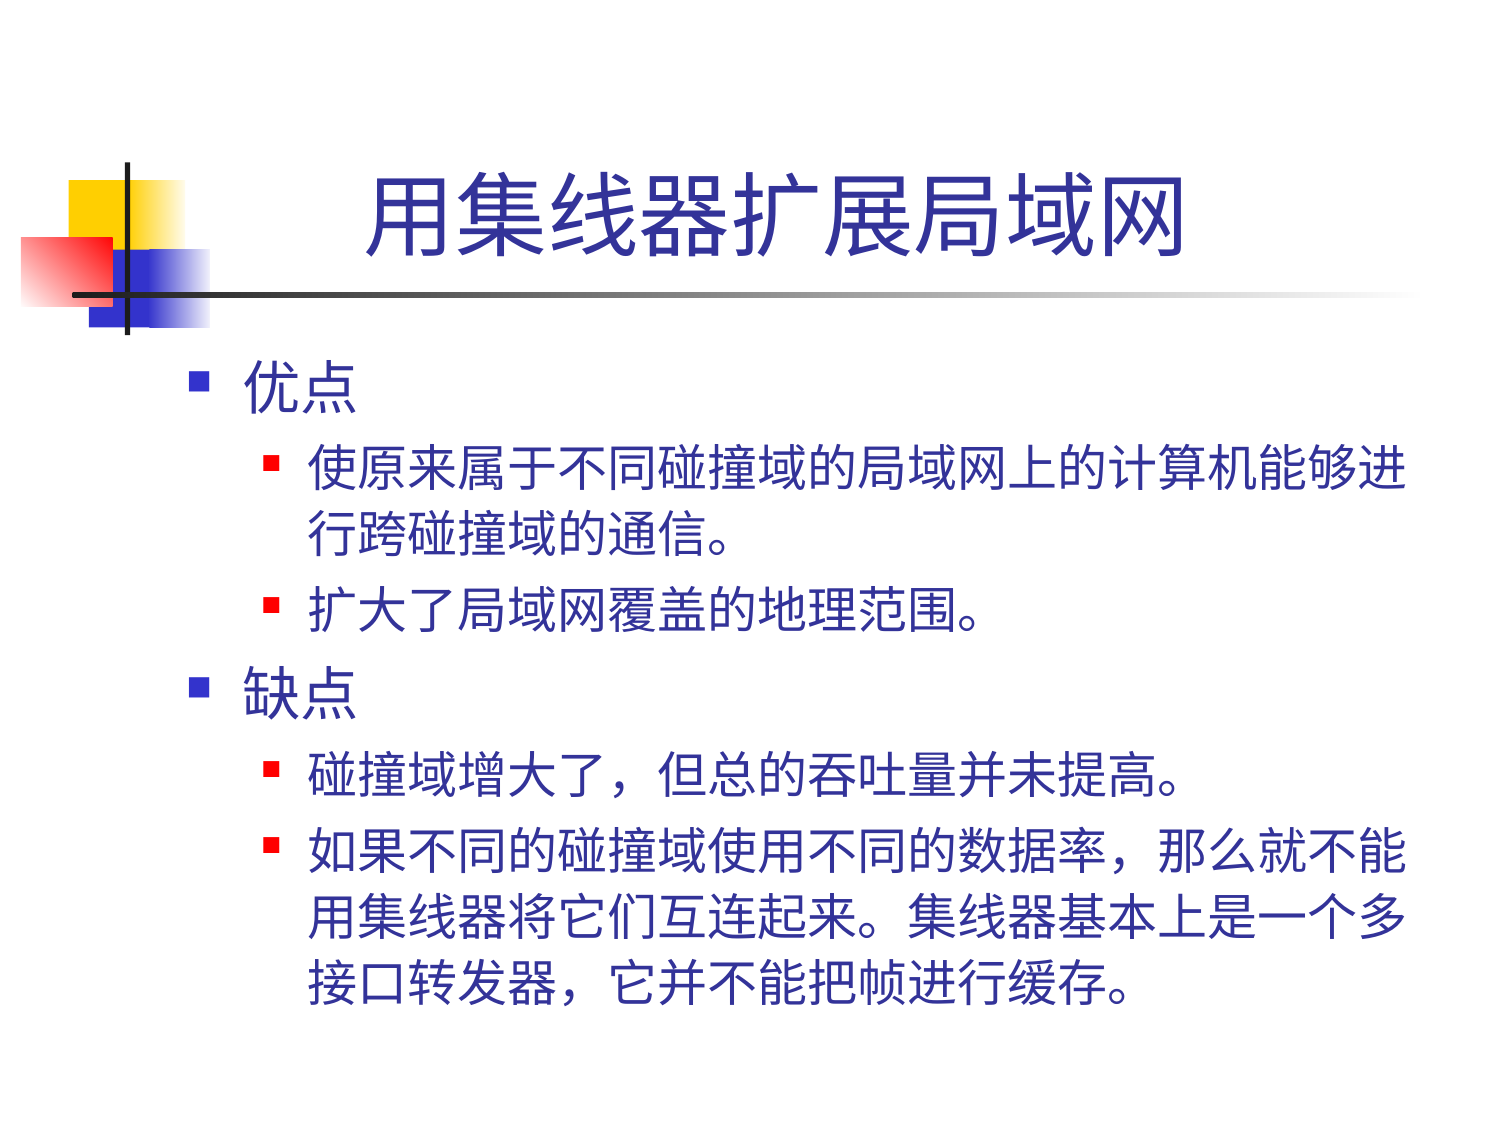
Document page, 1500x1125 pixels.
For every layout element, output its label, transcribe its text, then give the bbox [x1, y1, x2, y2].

title 用集线器扩展局域网 [147, 34, 1427, 276]
list 优点 使原来属于不同碰撞域的局域网上的计算机能够进行跨碰撞域的通信。 扩大了局域网覆盖的地理范围。 缺点 碰撞域增大了，但总的吞吐量并未提高。 如果不同的碰撞域使用不同的数据率，那么就不能用集线器将它们互连起来。集线器基本上是一个多接口转发器，它并不能把帧进行缓存。 [170, 336, 1460, 1036]
